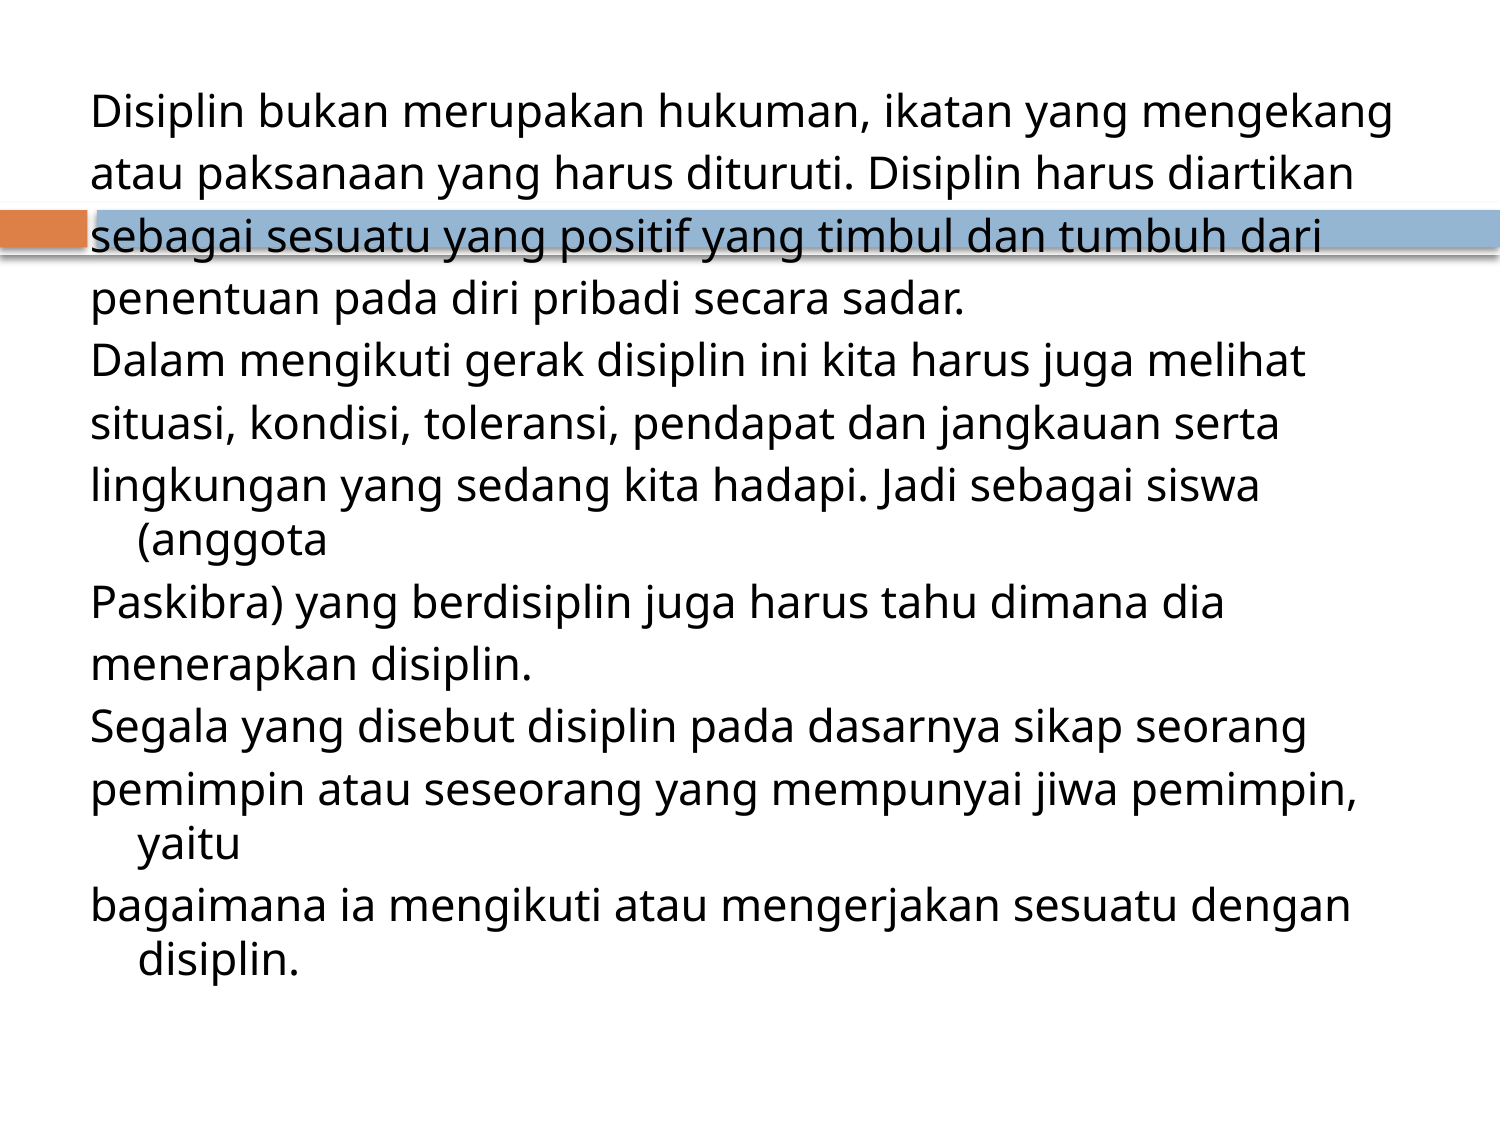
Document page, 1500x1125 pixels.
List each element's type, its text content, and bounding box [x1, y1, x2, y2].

list Disiplin bukan merupakan hukuman, ikatan yang mengekang atau paksanaan yang harus dituruti. Disiplin harus diartikan sebagai sesuatu yang positif yang timbul dan tumbuh dari penentuan pada diri pribadi secara sadar. Dalam mengikuti gerak disiplin ini kita harus juga melihat situasi, kondisi, toleransi, pendapat dan jangkauan serta lingkungan yang sedang kita hadapi. Jadi sebagai siswa (anggota Paskibra) yang berdisiplin juga harus tahu dimana dia menerapkan disiplin. Segala yang disebut disiplin pada dasarnya sikap seorang pemimpin atau seseorang yang mempunyai jiwa pemimpin, yaitu bagaimana ia mengikuti atau mengerjakan sesuatu dengan disiplin. [75, 75, 1425, 1005]
